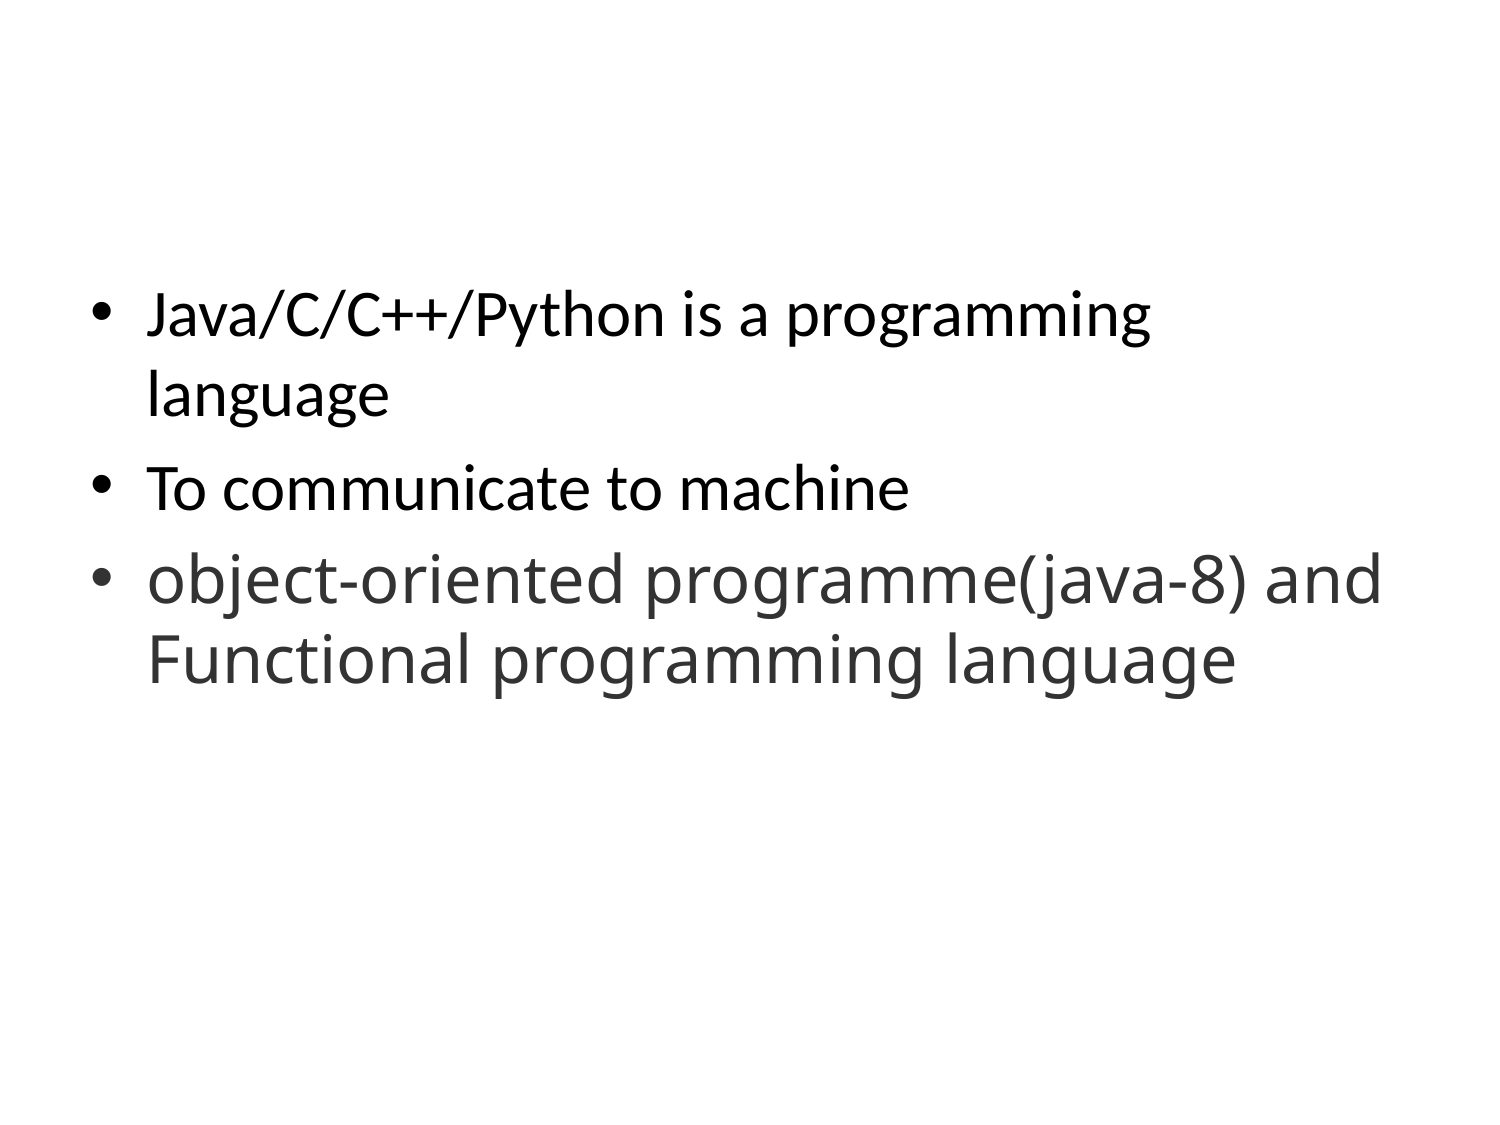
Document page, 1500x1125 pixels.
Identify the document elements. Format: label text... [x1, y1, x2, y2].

list Java/C/C++/Python is a programming language To communicate to machine object-oriented programme(java-8) and Functional programming language [75, 262, 1425, 1005]
